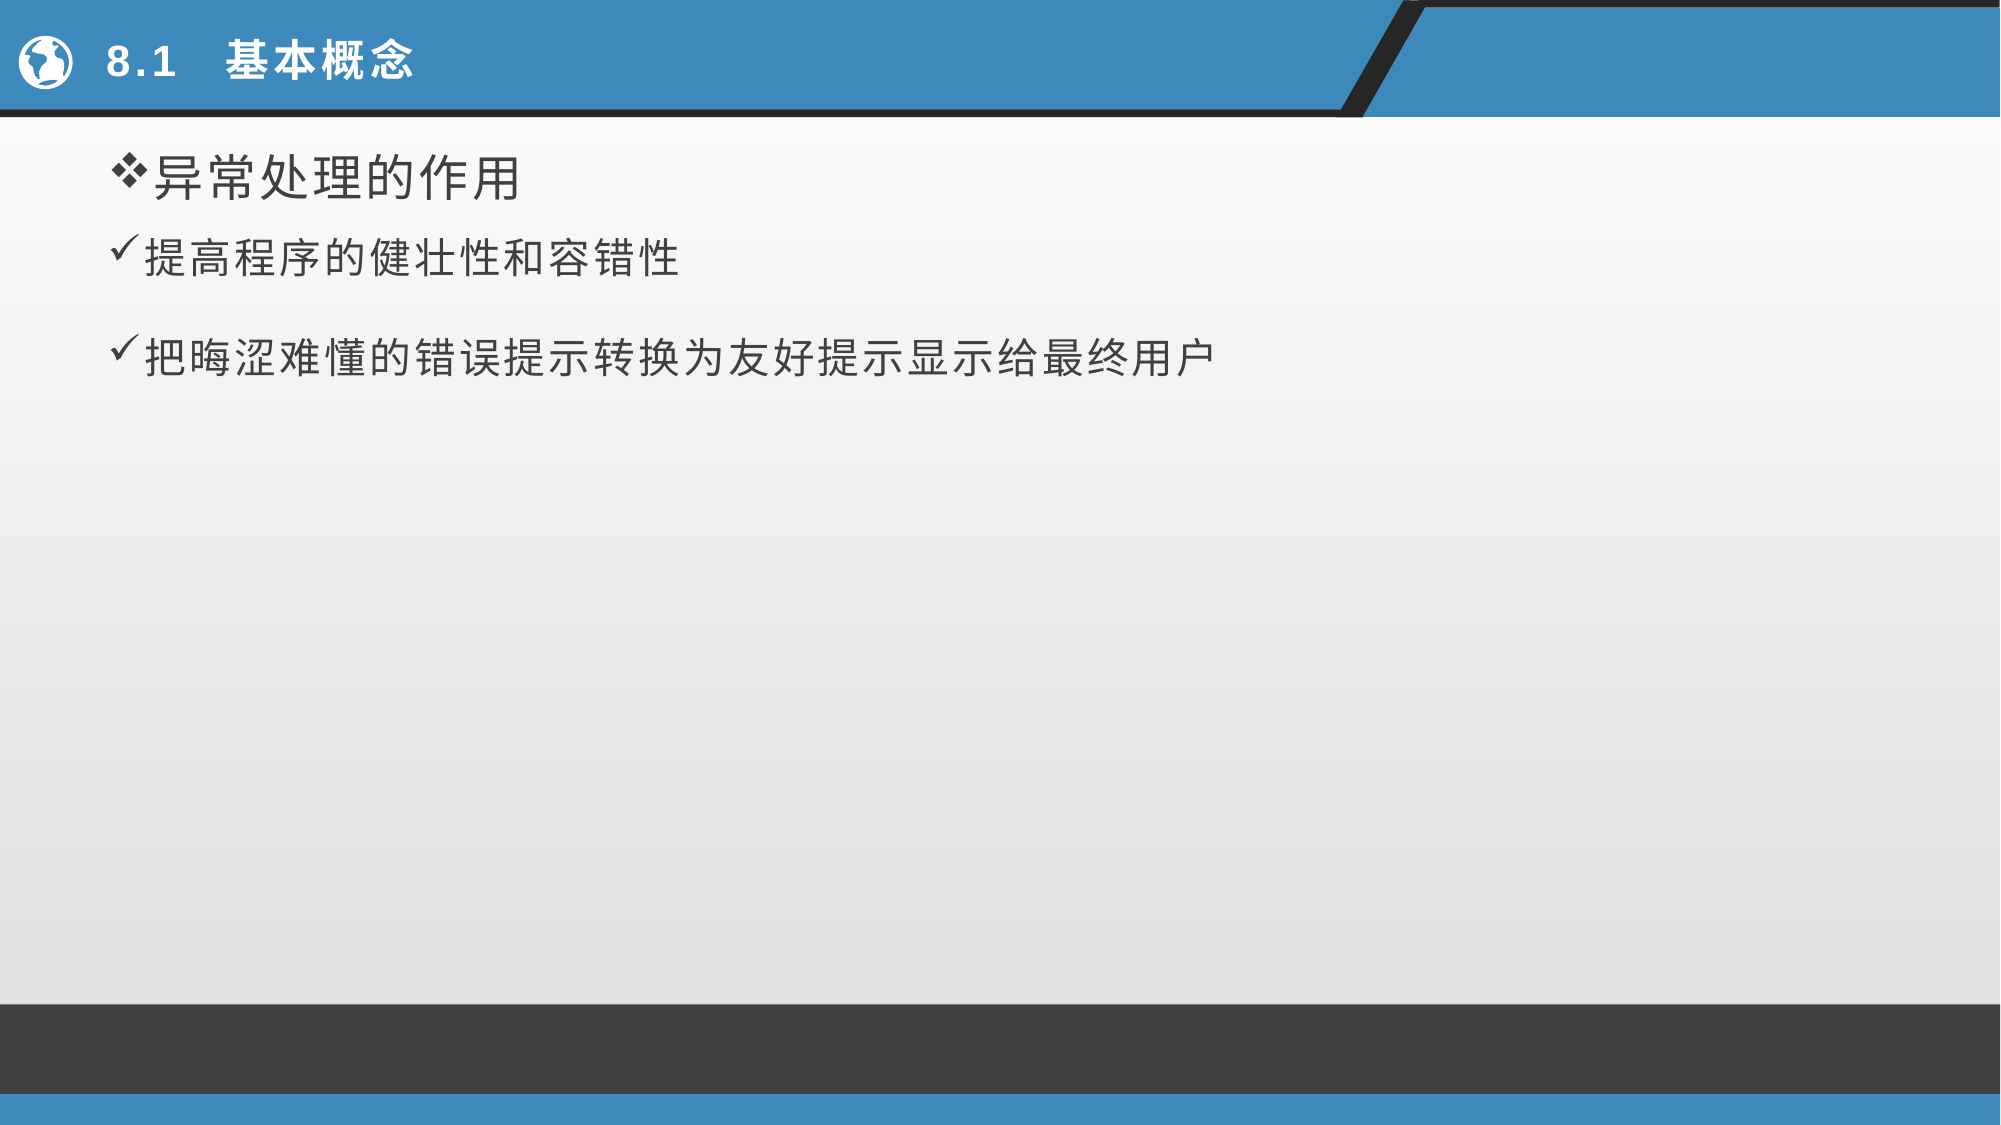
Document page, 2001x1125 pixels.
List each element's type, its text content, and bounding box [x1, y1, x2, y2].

list 异常处理的作用 提高程序的健壮性和容错性 把晦涩难懂的错误提示转换为友好提示显示给最终用户 [90, 146, 1921, 976]
title 8.1 基本概念 [90, 0, 977, 146]
